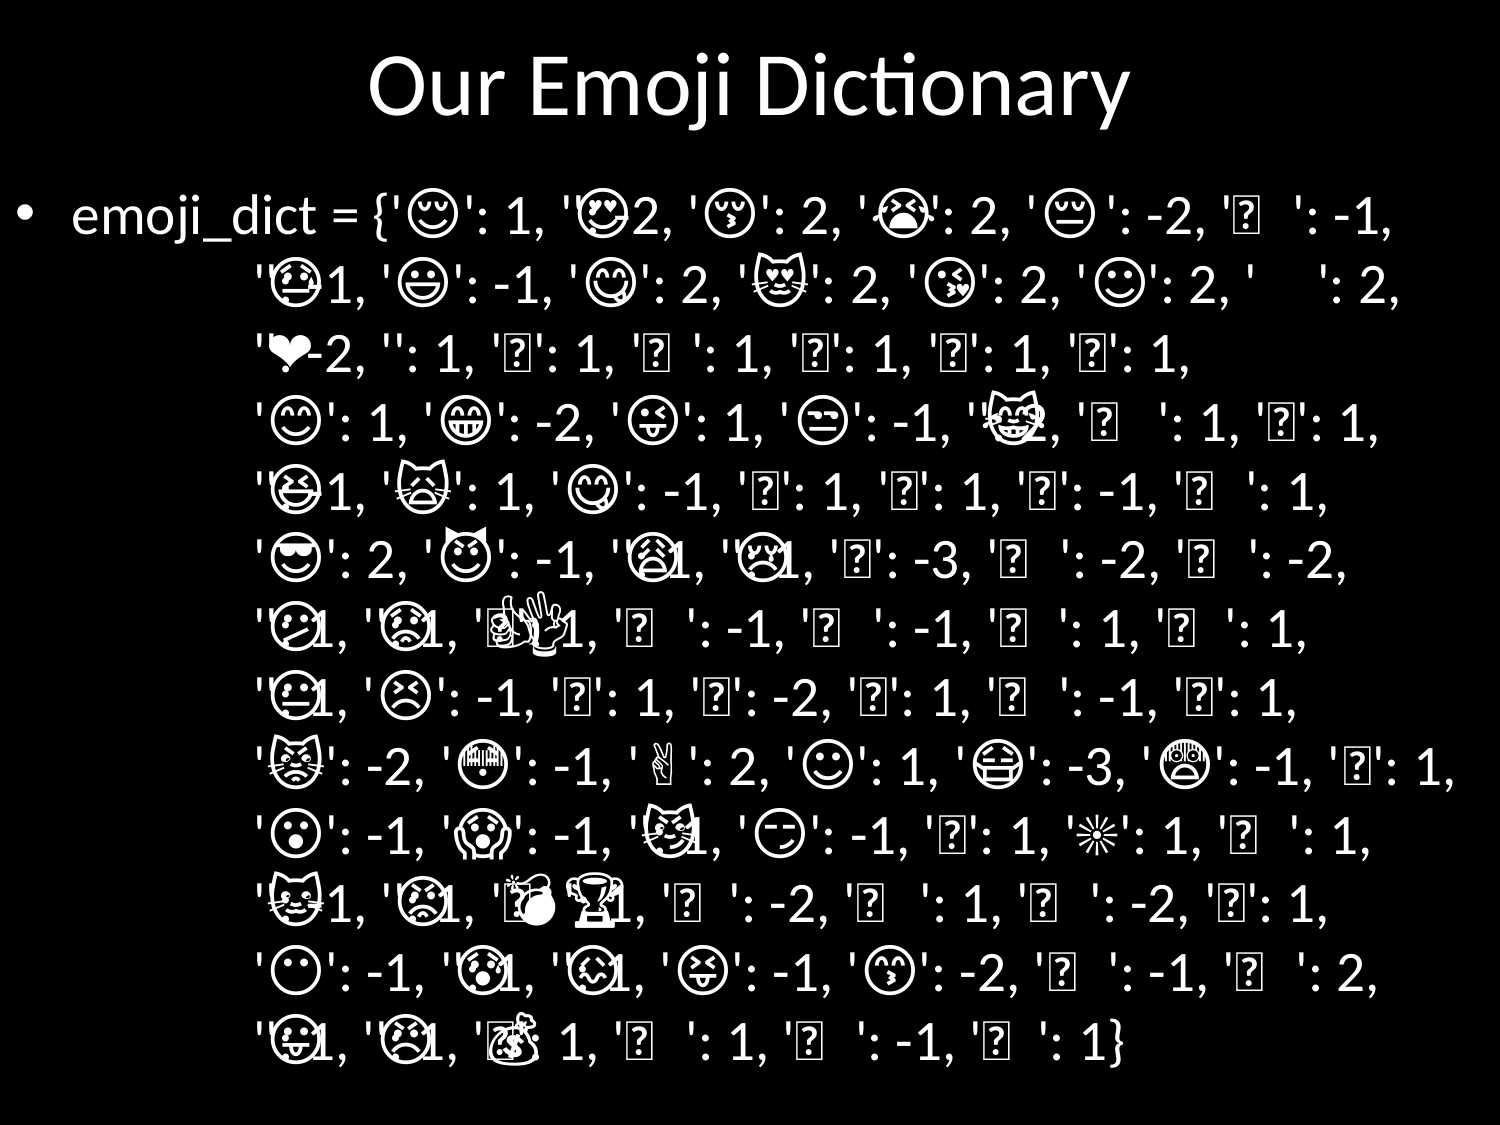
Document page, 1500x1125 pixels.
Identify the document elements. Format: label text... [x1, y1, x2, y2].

title Our Emoji Dictionary [75, 17, 1425, 142]
list emoji_dict = {'😌': 1, '😤': -2, '😍': 2, '😚': 2, '😭': -2, '😔': -1, '🙈': -1, '😓': -1, '😃': 2, '😋': 2, '😻': 2, '😘': 2, '☺️': 2, '💔': -2, '💗': 1, '💖': 1, '❤️': 1, '💕': 1, '✨': 1, '🌟': 1, '😊': 1, '😁': -2, '😜': 1, '😒': -1, '🎉': 2, '😹': 1, '👏': 1, '🙉': -1, '😆': 1, '🙀': -1, '💝': 1, '💋': 1, '👊': -1, '😋': 1, '😎': 2, '😈': -1, '🎈': 1, '💞': 1, '💀': -3, '😩': -2, '😢': -2, '💓': 1, '💍': 1, '👼': 1, '😕': -1, '😟': -1, '👍': 1, '👌': 1, '💛': 1, '😐': -1, '💚': 1, '🔥': -2, '👑': 1, '😣': -1, '🙏': 1, '😾': -2, '😳': -1, '✌️': 2, '☺️': 1, '😷': -3, '😨': -1, '🍫': 1, '😮': -1, '😱': -1, '🍕': 1, '😼': -1, '💎': 1, '☀️': 1, '😏': 1, '🙊': -1, '💙': 1, '🐱': 1, '💣': -2, '🏆': 1, '😡': -2, '💟': 1, '😶': -1, '💓': 1, '🌹': 1, '😰': -1, '😖': -2, '😝': -1, '😙': 2, '🎂': 1, '🎁': 1, '🎊': 1, '😛': 1, '😠': -1, '💰': 1} [0, 170, 1500, 1098]
